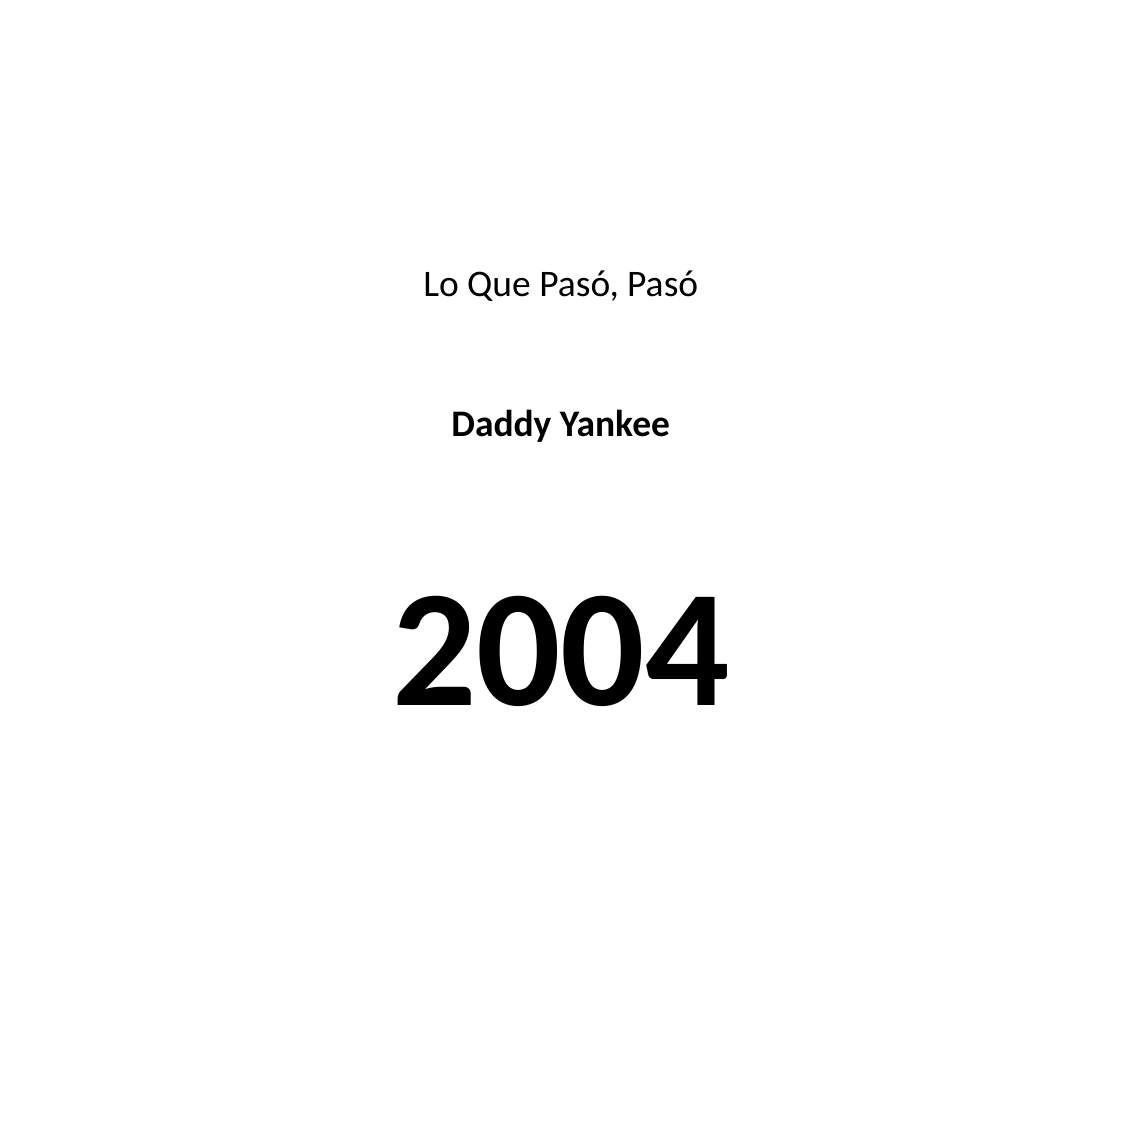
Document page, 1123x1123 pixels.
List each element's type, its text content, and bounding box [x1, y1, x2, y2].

text_box Lo Que Pasó, Pasó Daddy Yankee 2004 [58, 206, 1063, 747]
